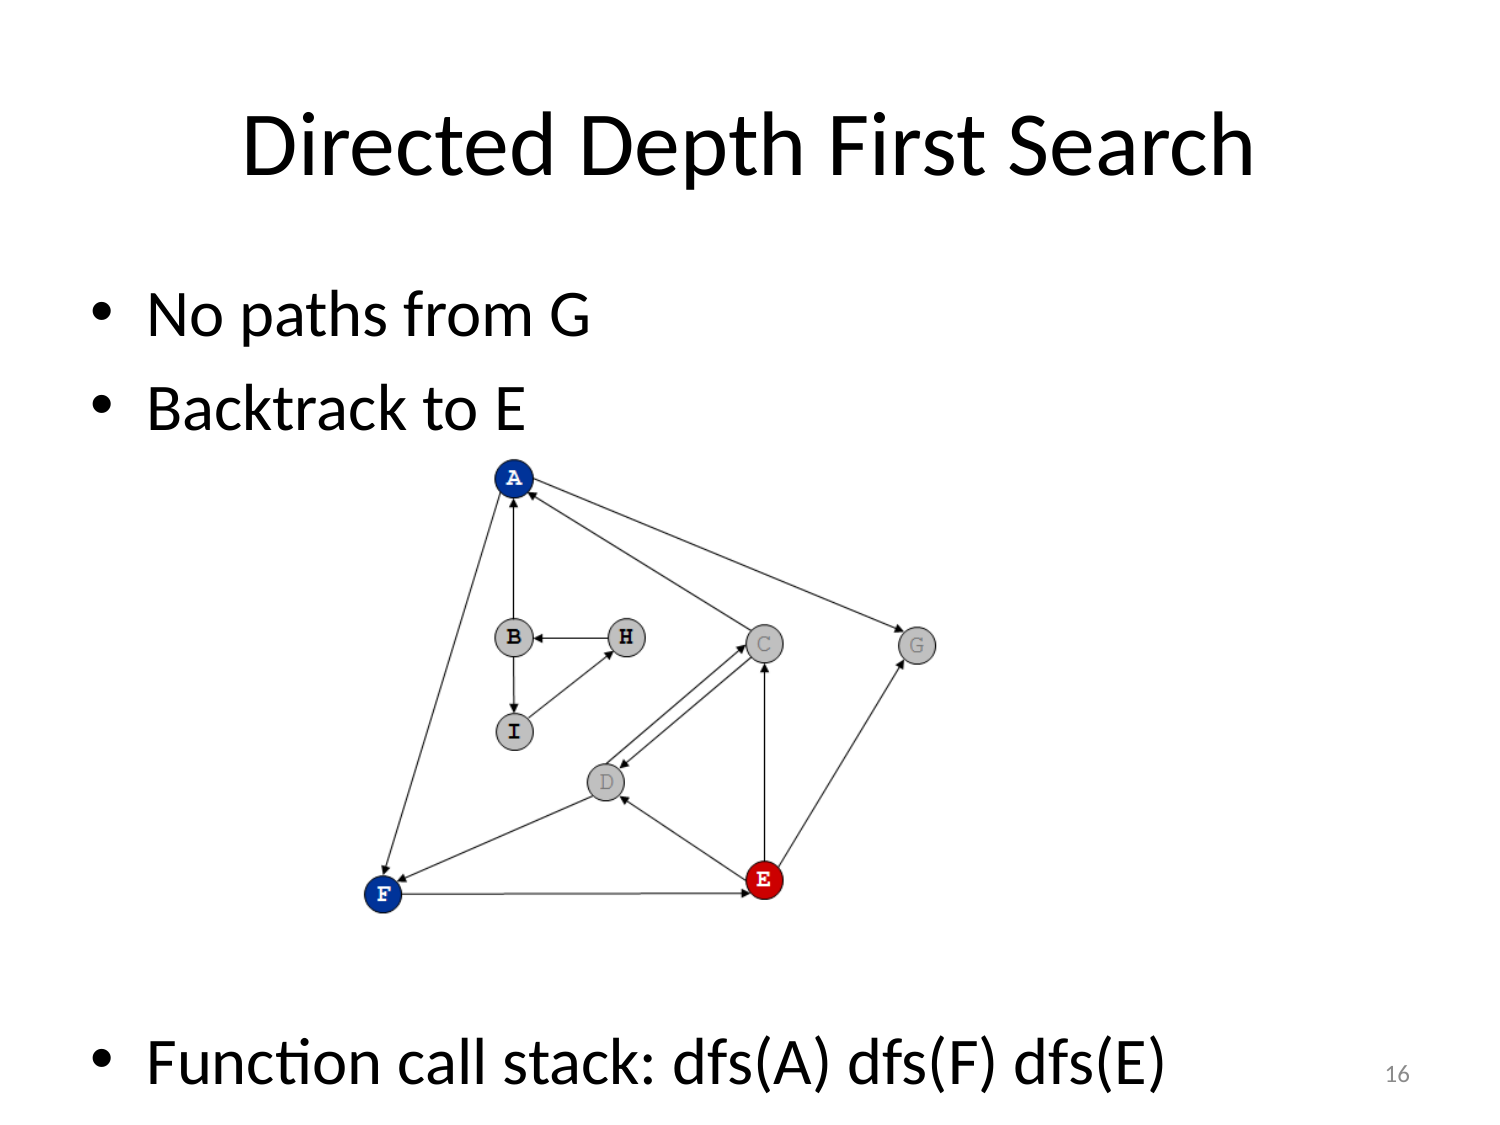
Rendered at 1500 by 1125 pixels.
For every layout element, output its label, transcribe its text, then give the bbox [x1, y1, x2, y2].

list No paths from G Backtrack to E Function call stack: dfs(A) dfs(F) dfs(E) [75, 262, 1425, 1125]
title Directed Depth First Search [75, 45, 1425, 233]
picture [337, 437, 956, 932]
slide_number 16 [1074, 1042, 1425, 1103]
